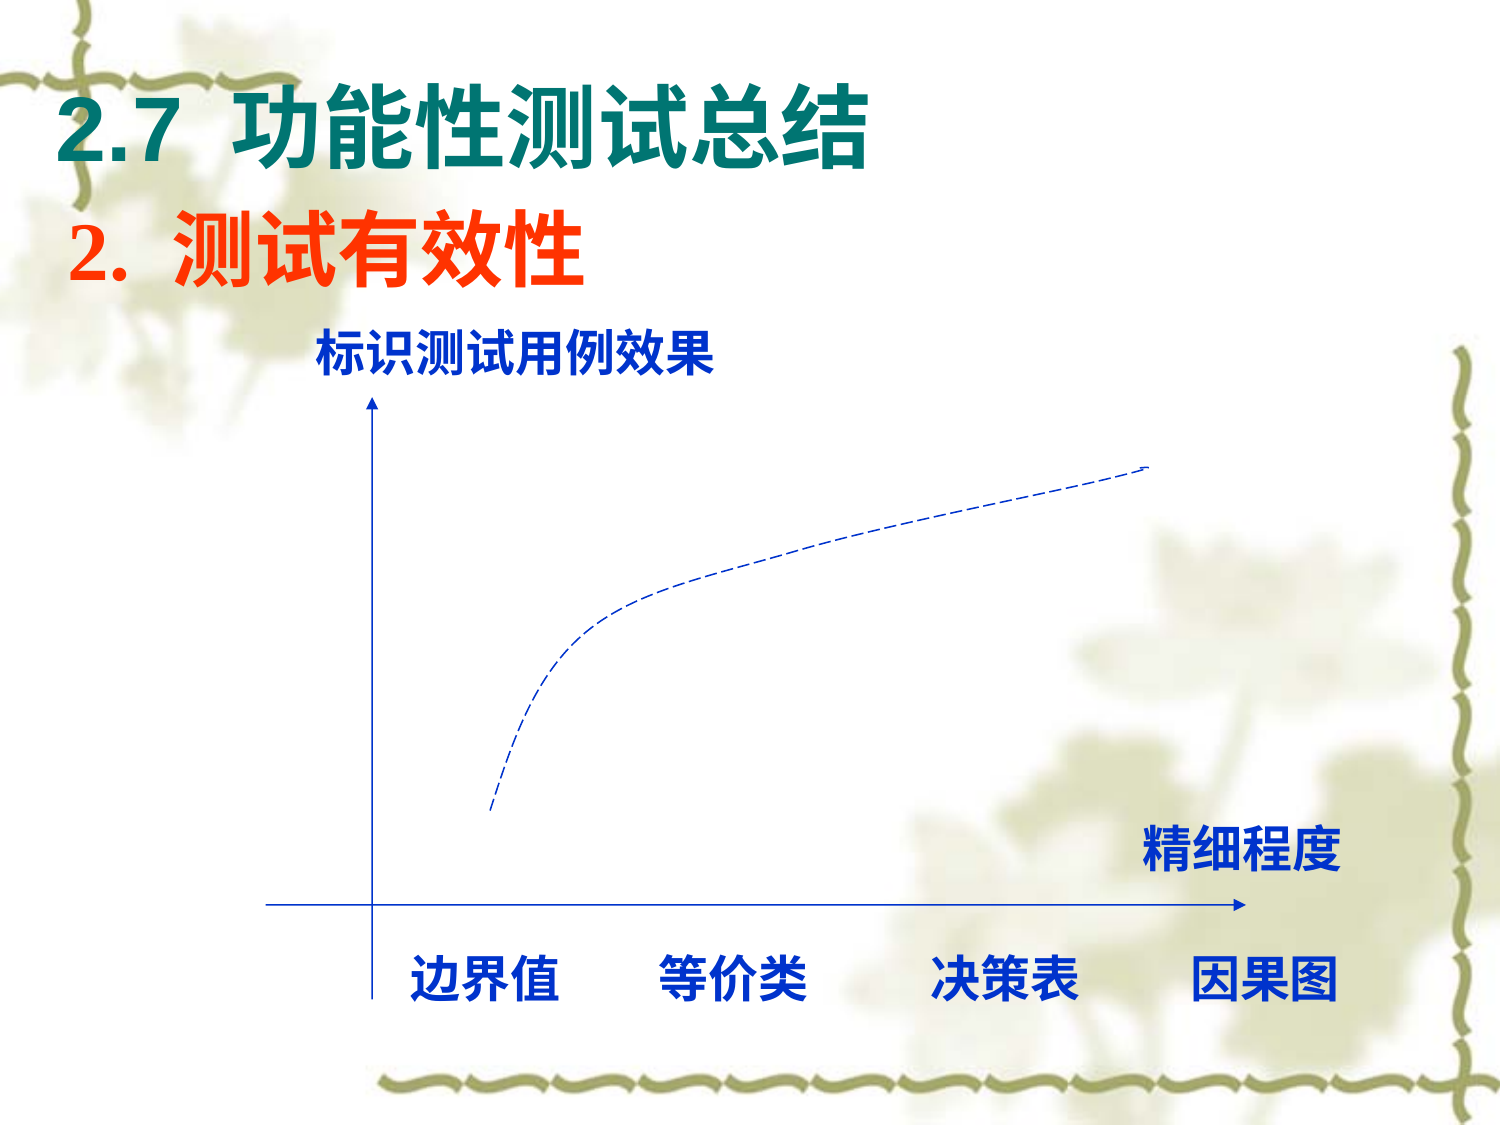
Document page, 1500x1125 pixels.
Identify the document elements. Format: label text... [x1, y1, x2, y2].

text_box 2. 测试有效性 [53, 219, 1436, 1071]
text_box 标识测试用例效果 [301, 314, 750, 389]
text_box 精细程度 [1128, 810, 1424, 886]
text_box [490, 467, 1149, 811]
picture [0, 0, 1500, 1125]
text_box 等价类 [643, 940, 833, 1016]
text_box [373, 898, 1247, 912]
title 2.7 功能性测试总结 [40, 30, 1443, 219]
text_box 边界值 [395, 940, 597, 1016]
text_box [365, 397, 379, 1000]
text_box 因果图 [1175, 940, 1388, 1016]
text_box 决策表 [915, 940, 1105, 1016]
